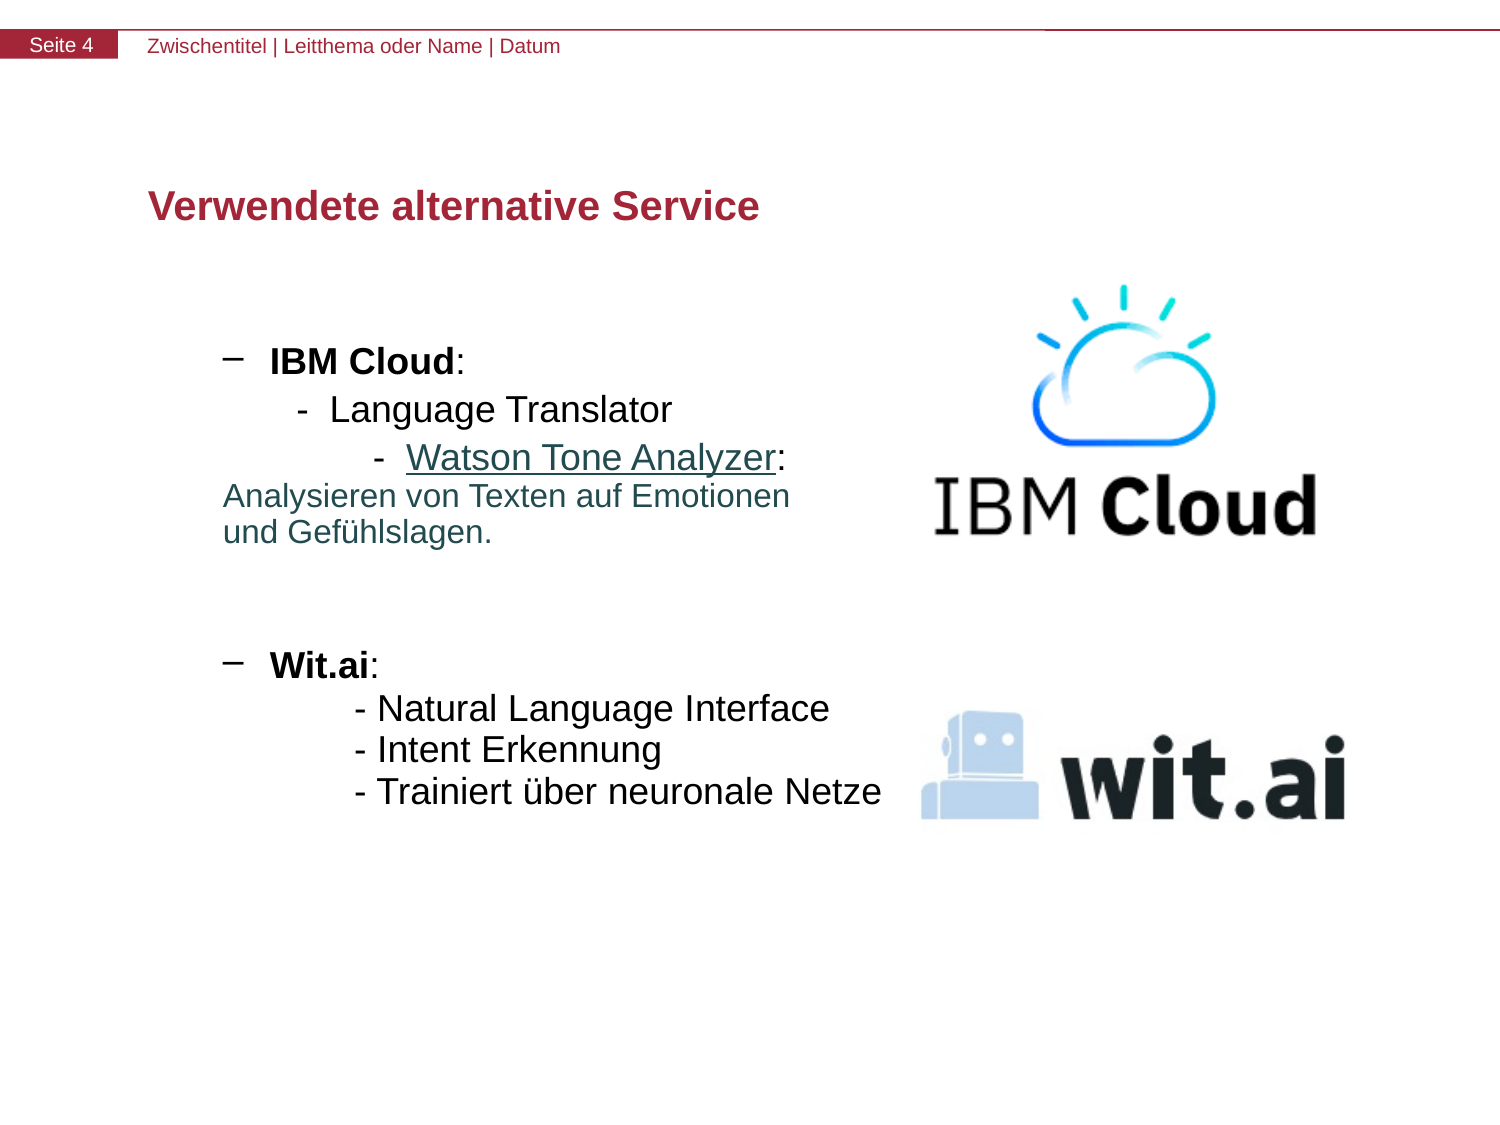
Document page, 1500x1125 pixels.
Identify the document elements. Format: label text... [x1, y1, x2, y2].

picture [894, 266, 1354, 573]
picture [895, 609, 1371, 923]
text_box IBM Cloud: - Language Translator - Watson Tone Analyzer: Analysieren von Texten auf Emotionen und Gefühlslagen. Wit.ai: - Natural Language Interface - Intent Erkennung - Trainiert über neuronale Netze [132, 287, 1371, 888]
title Verwendete alternative Service [132, 149, 1413, 258]
